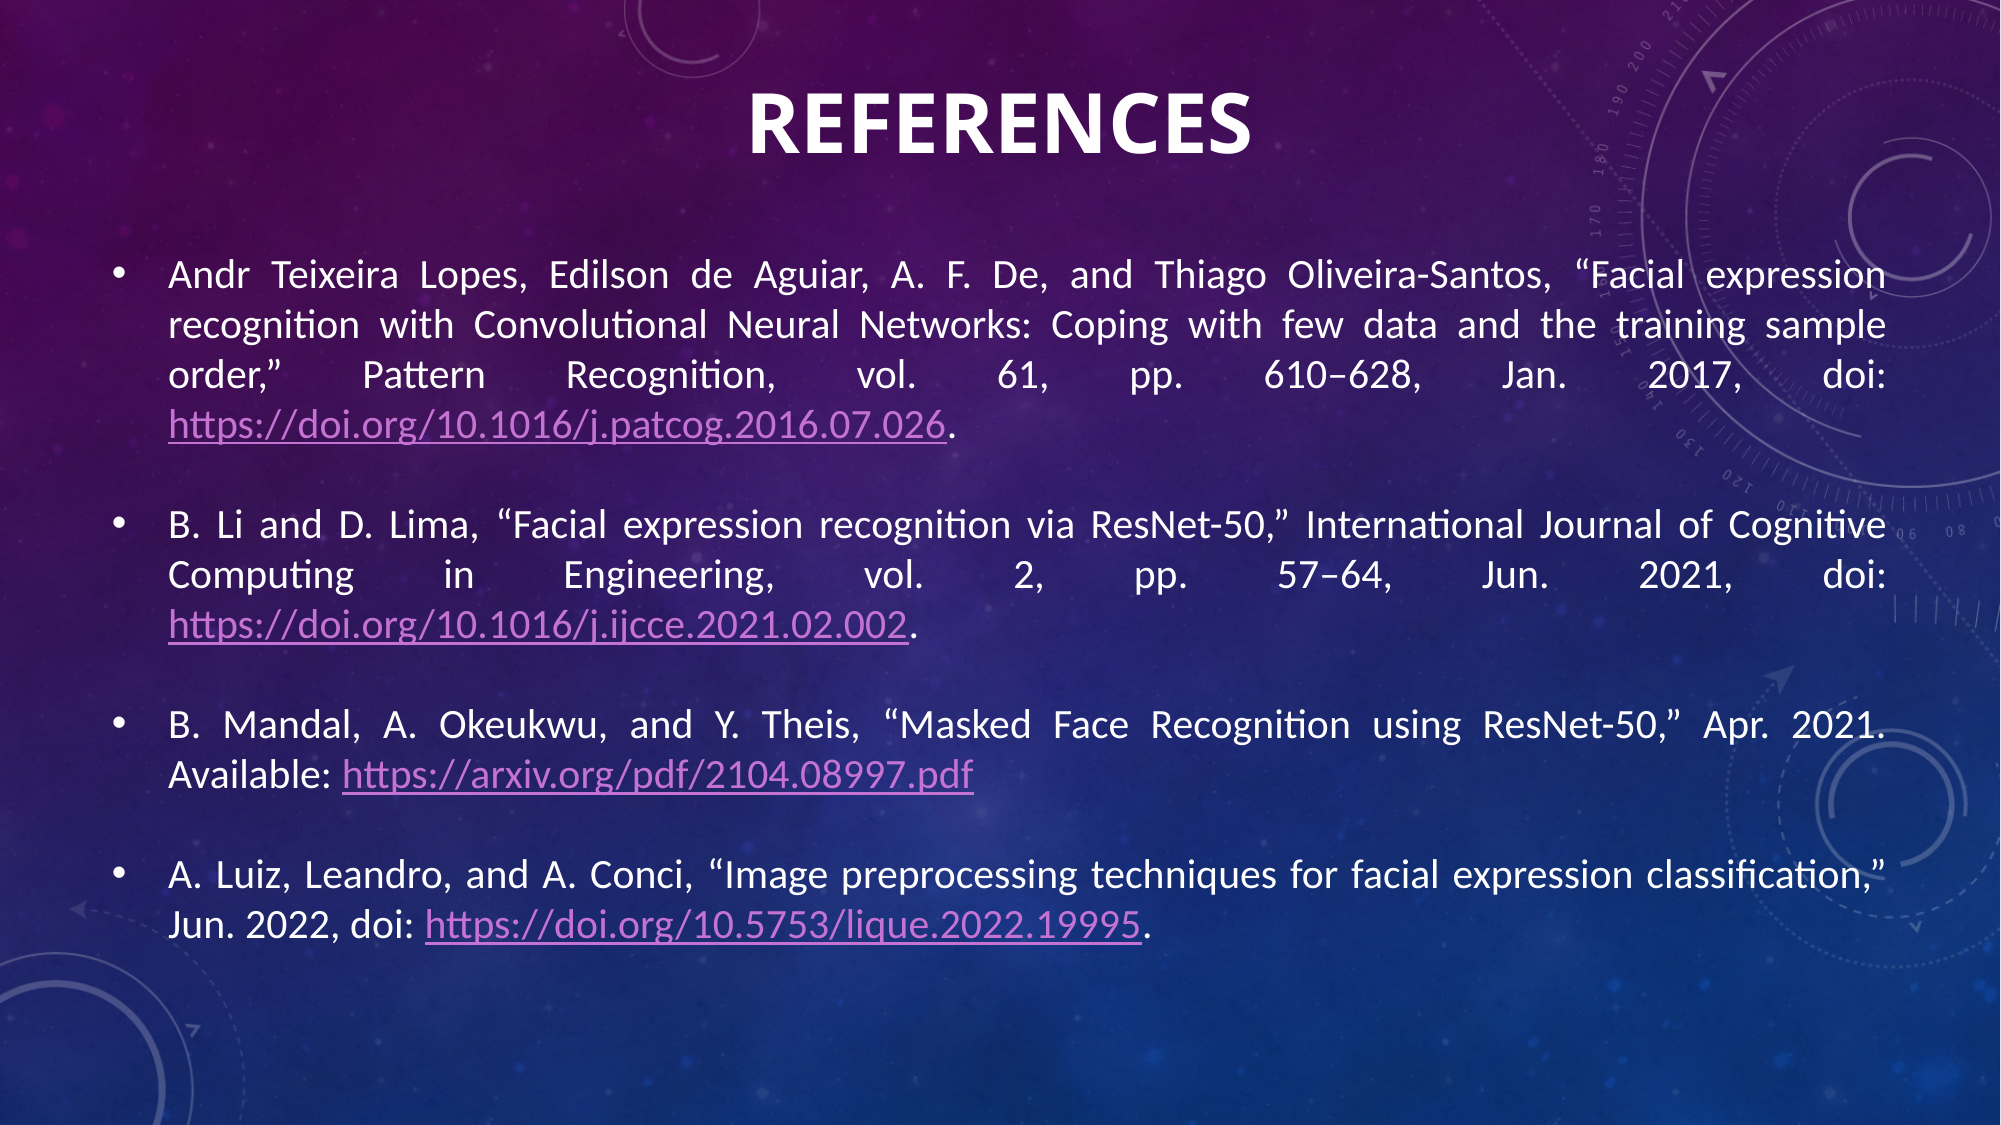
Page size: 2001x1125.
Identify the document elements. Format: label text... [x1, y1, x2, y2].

picture [0, 0, 2001, 1125]
text_box REFERENCES [730, 62, 1269, 178]
text_box Andr Teixeira Lopes, Edilson de Aguiar, A. F. De, and Thiago Oliveira-Santos, “Facial expression recognition with Convolutional Neural Networks: Coping with few data and the training sample order,” Pattern Recognition, vol. 61, pp. 610–628, Jan. 2017, doi: https://doi.org/10.1016/j.patcog.2016.07.026. B. Li and D. Lima, “Facial expression recognition via ResNet-50,” International Journal of Cognitive Computing in Engineering, vol. 2, pp. 57–64, Jun. 2021, doi: https://doi.org/10.1016/j.ijcce.2021.02.002. B. Mandal, A. Okeukwu, and Y. Theis, “Masked Face Recognition using ResNet-50,” Apr. 2021. Available: https://arxiv.org/pdf/2104.08997.pdf A. Luiz, Leandro, and A. Conci, “Image preprocessing techniques for facial expression classification,” Jun. 2022, doi: https://doi.org/10.5753/lique.2022.19995.‌ [97, 239, 1903, 955]
